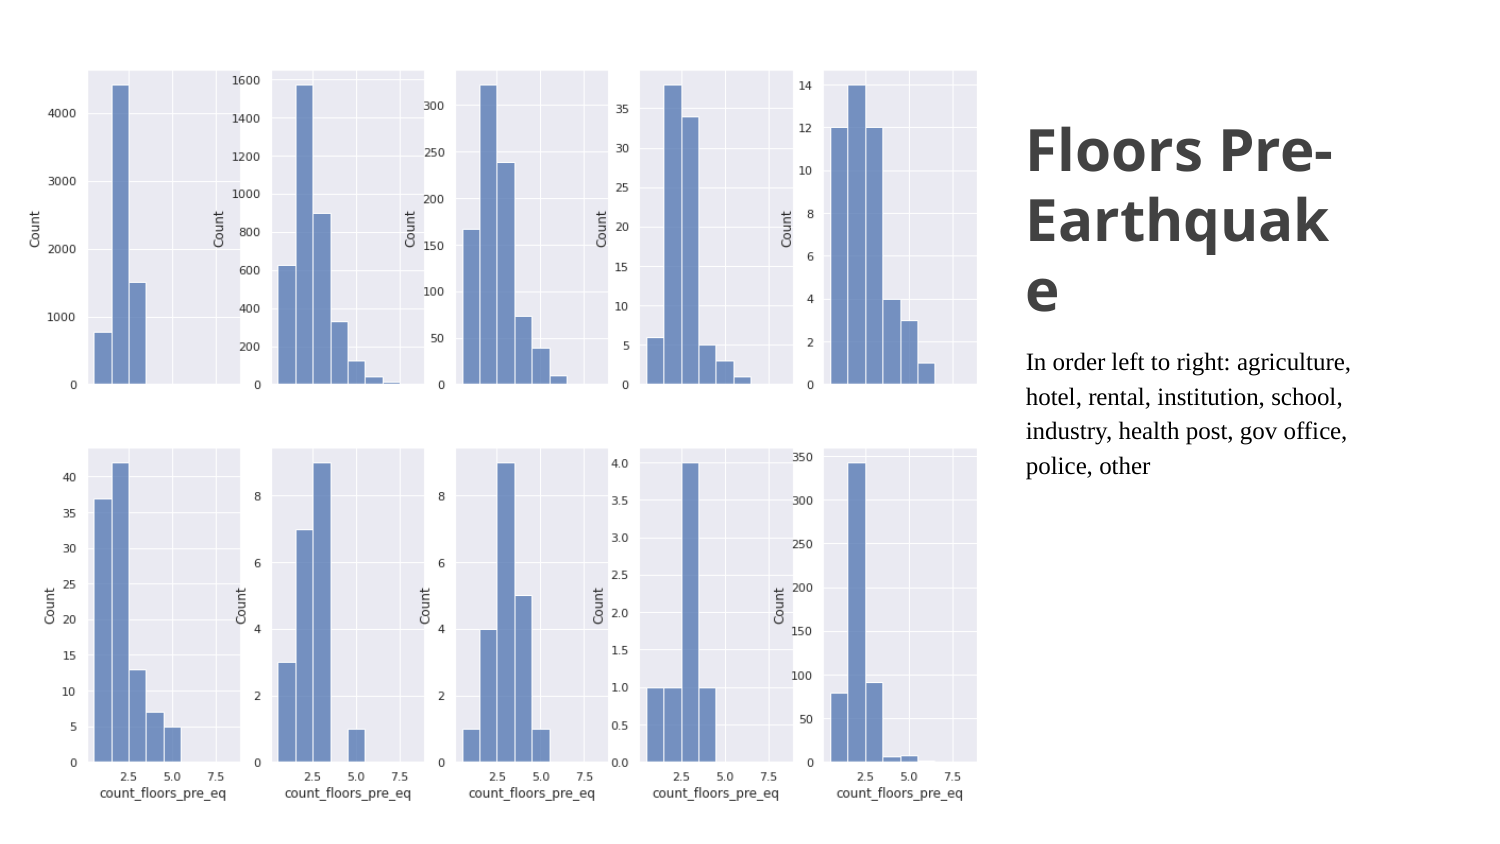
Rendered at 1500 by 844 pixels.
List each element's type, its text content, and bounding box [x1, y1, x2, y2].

picture [18, 23, 995, 820]
list In order left to right: agriculture, hotel, rental, institution, school, industry, health post, gov office, police, other [1010, 326, 1368, 744]
title Floors Pre- Earthquake [1010, 98, 1368, 263]
